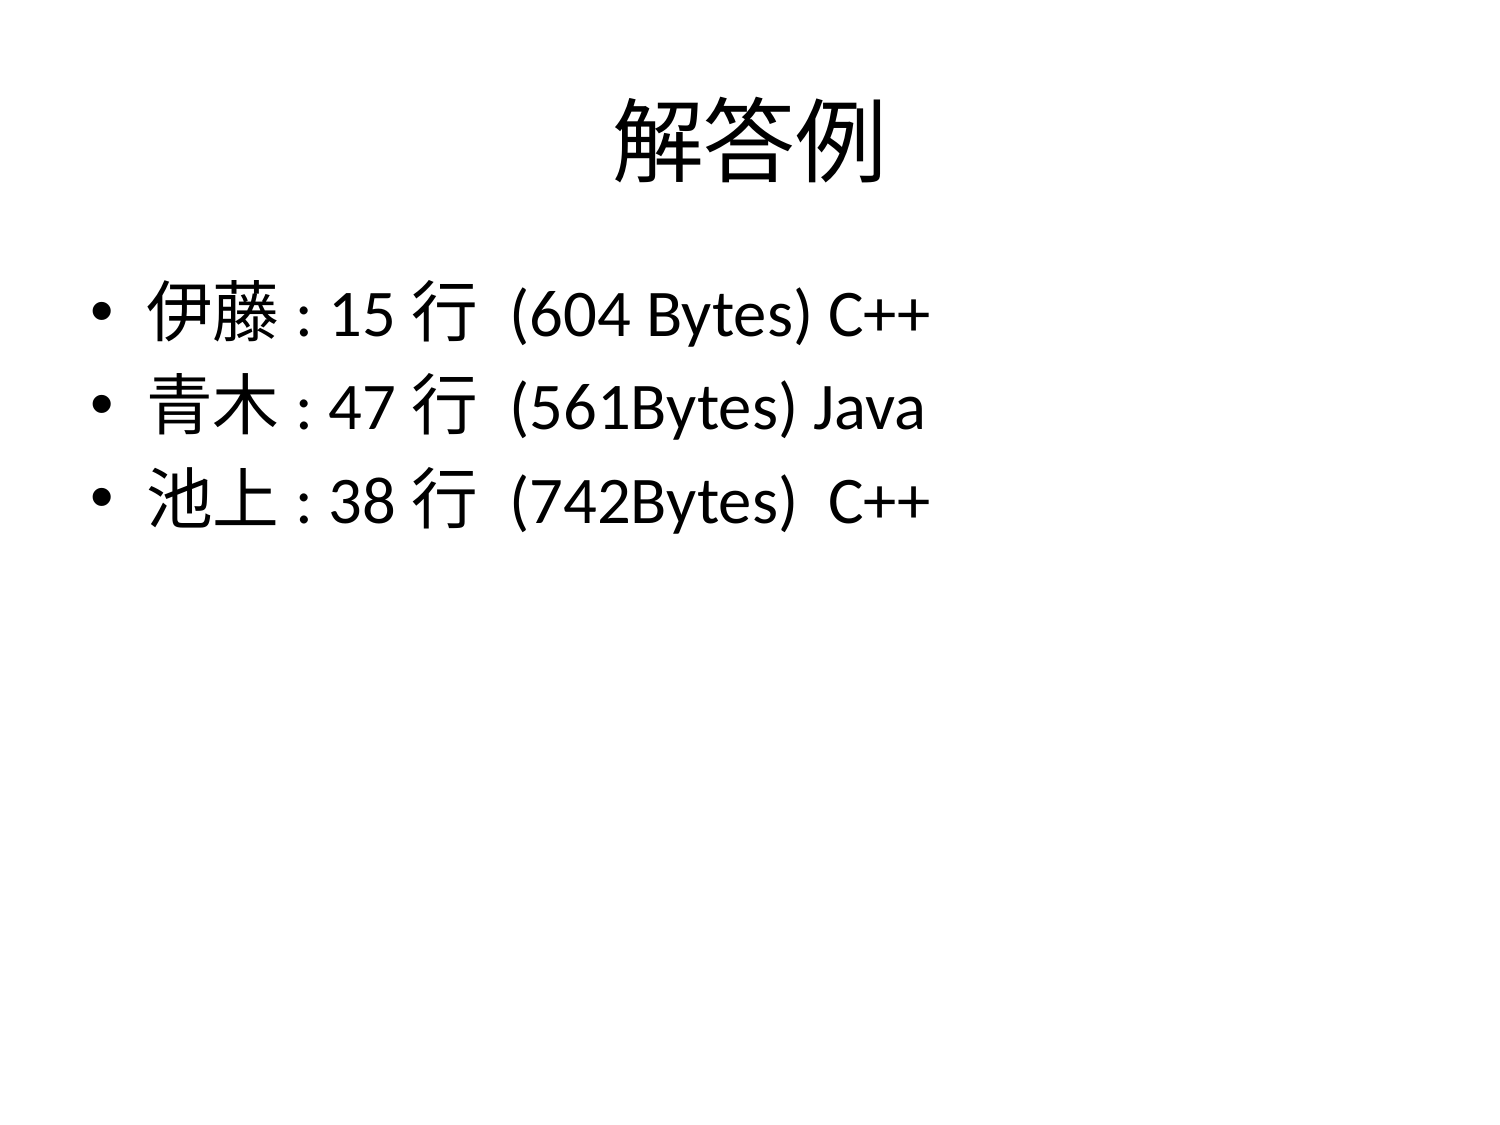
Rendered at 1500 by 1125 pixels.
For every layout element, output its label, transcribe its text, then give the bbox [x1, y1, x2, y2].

list 伊藤: 15行 (604 Bytes) C++ 青木: 47行 (561Bytes) Java 池上: 38行 (742Bytes) C++ [75, 262, 1425, 1005]
title 解答例 [75, 45, 1425, 233]
